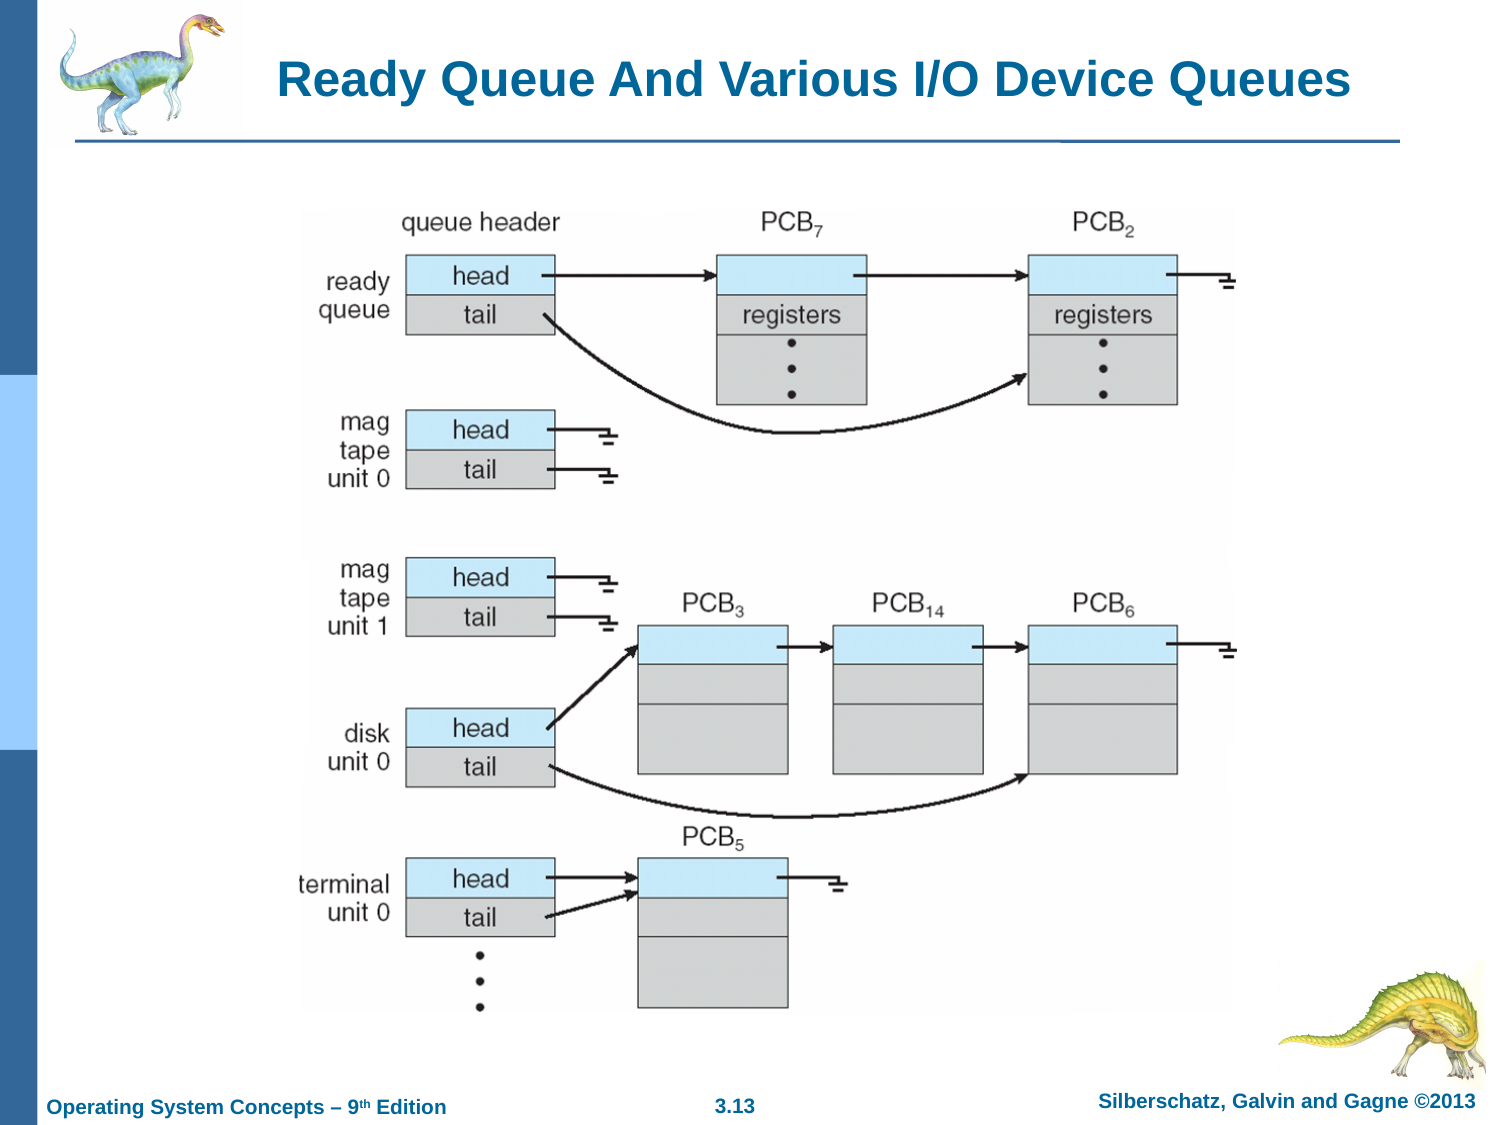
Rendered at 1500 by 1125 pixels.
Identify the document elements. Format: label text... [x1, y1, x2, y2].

picture [1275, 959, 1486, 1090]
picture [289, 198, 1246, 1024]
picture [46, 0, 243, 149]
title Ready Queue And Various I/O Device Queues [159, 38, 1470, 114]
